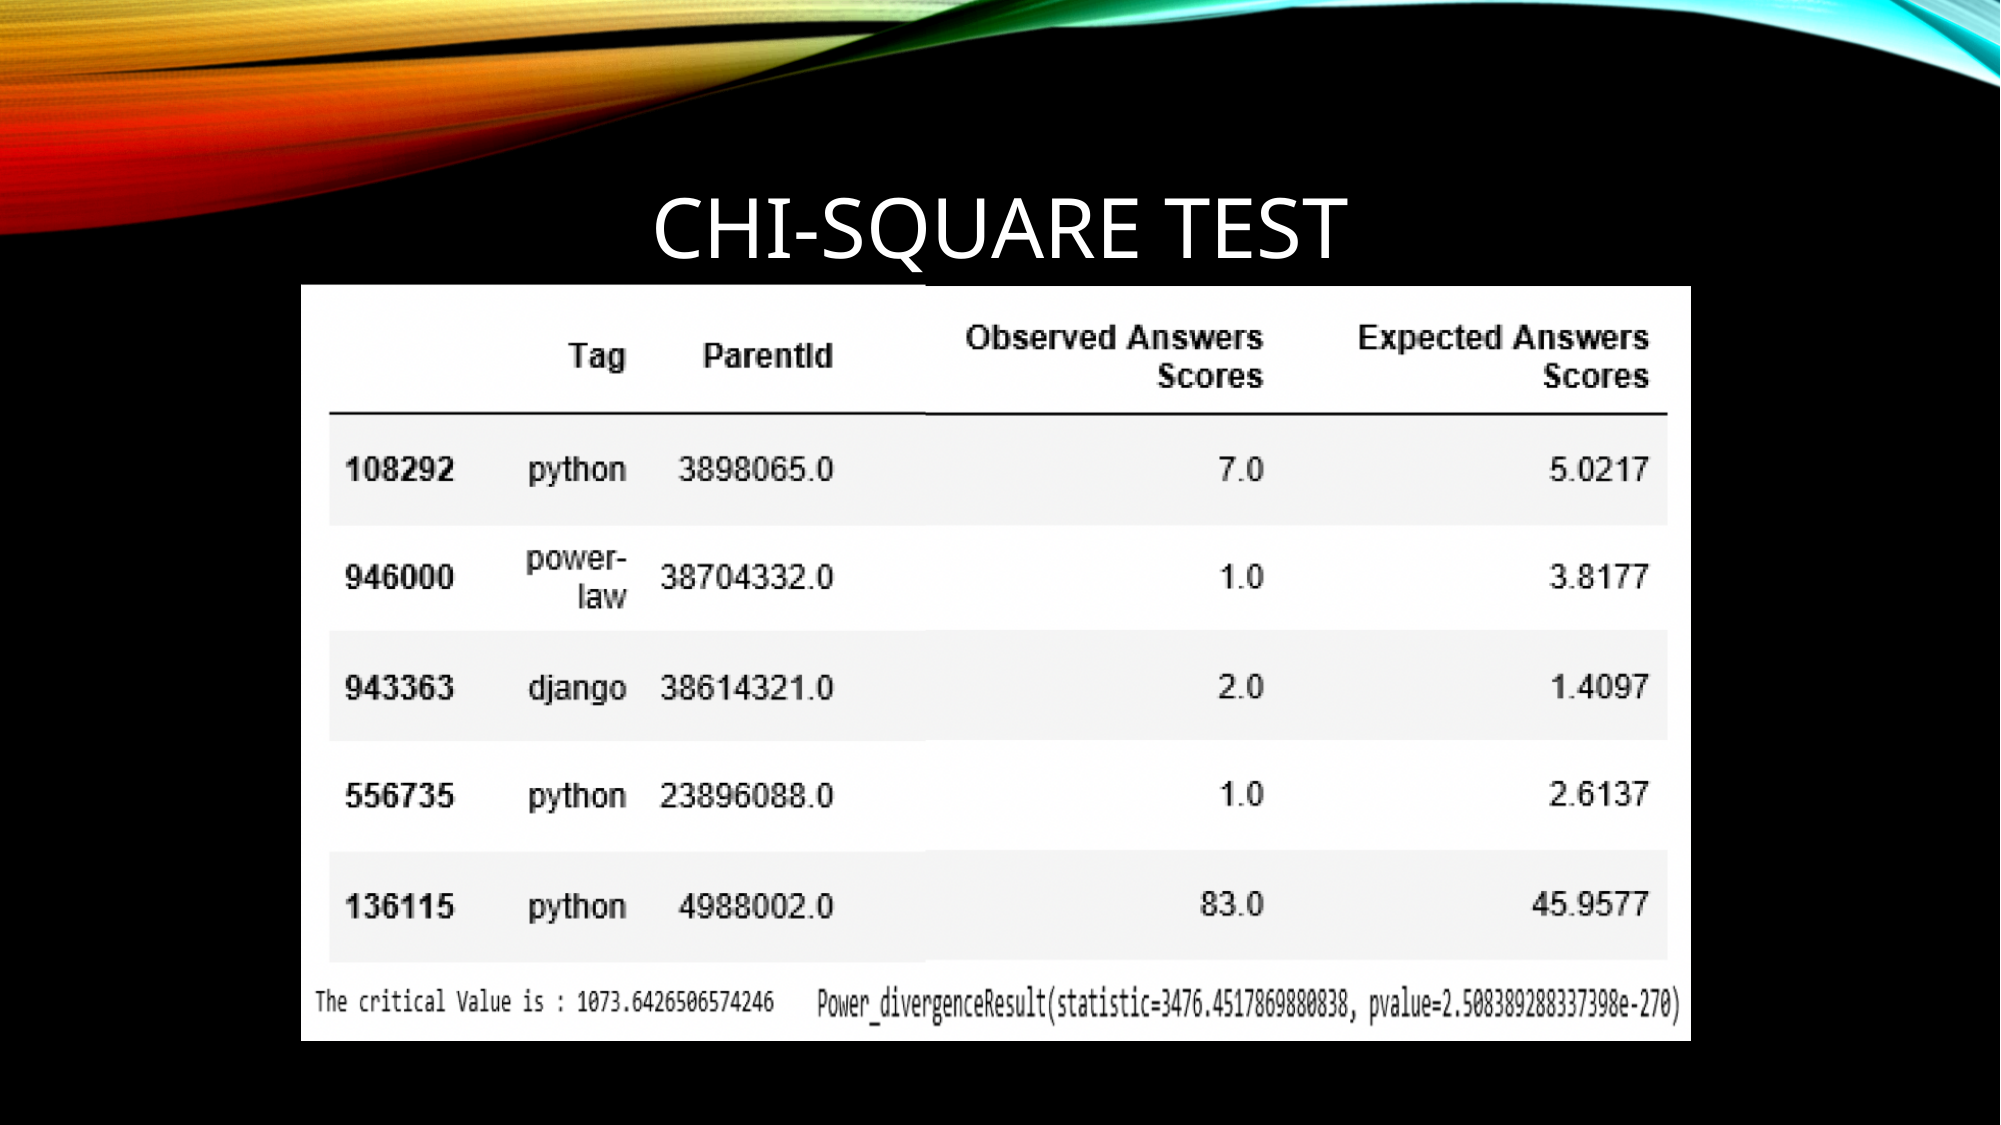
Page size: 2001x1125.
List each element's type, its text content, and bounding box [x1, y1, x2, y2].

picture [0, 0, 2000, 237]
picture [301, 284, 1691, 1041]
title Chi-Square Test [294, 125, 1707, 338]
